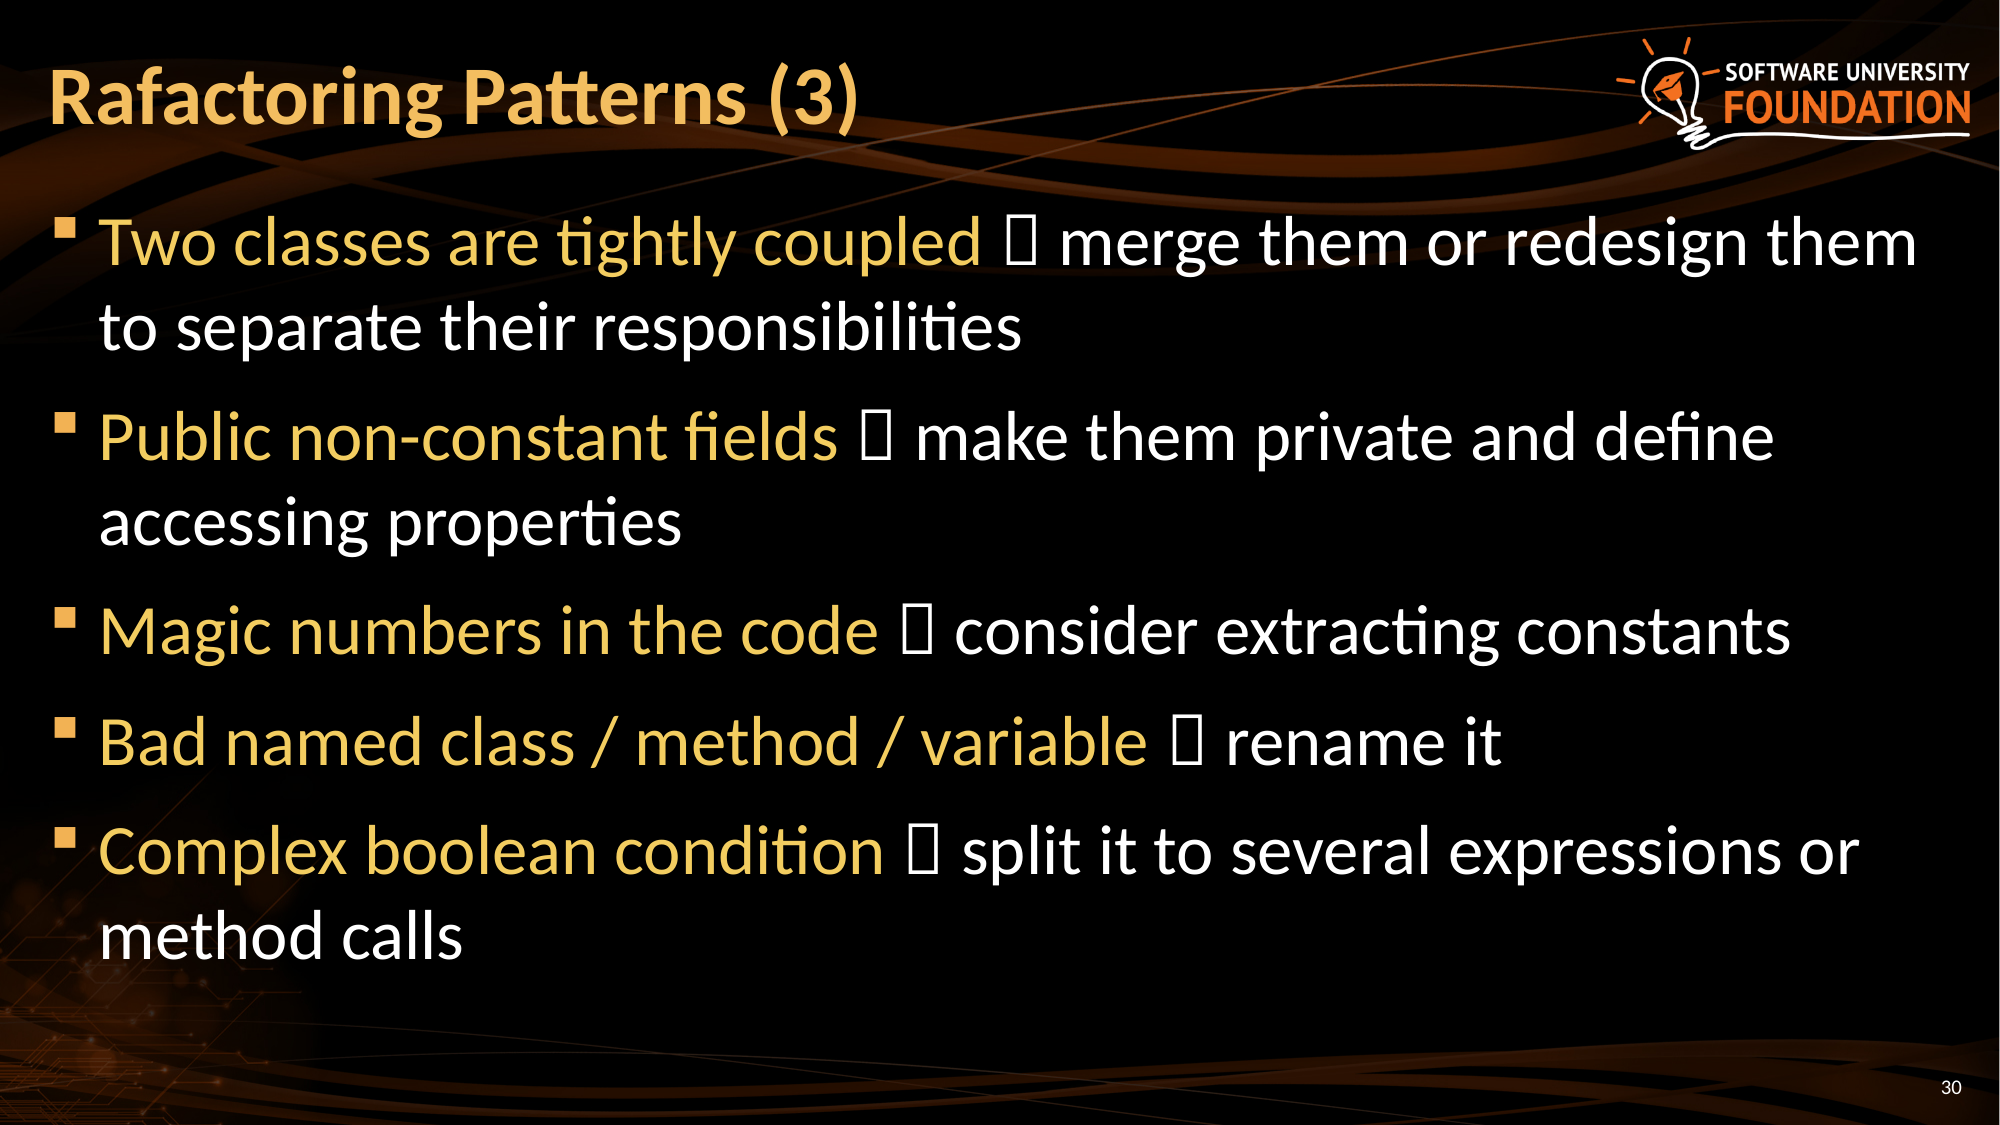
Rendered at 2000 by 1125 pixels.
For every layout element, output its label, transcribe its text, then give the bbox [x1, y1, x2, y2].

picture [0, 0, 2000, 1125]
title Rafactoring Patterns (3) [30, 6, 1602, 189]
list Two classes are tightly coupled  merge them or redesign them to separate their responsibilities Public non-constant fields  make them private and define accessing properties Magic numbers in the code  consider extracting constants Bad named class / method / variable  rename it Complex boolean condition  split it to several expressions or method calls [31, 188, 1968, 1103]
